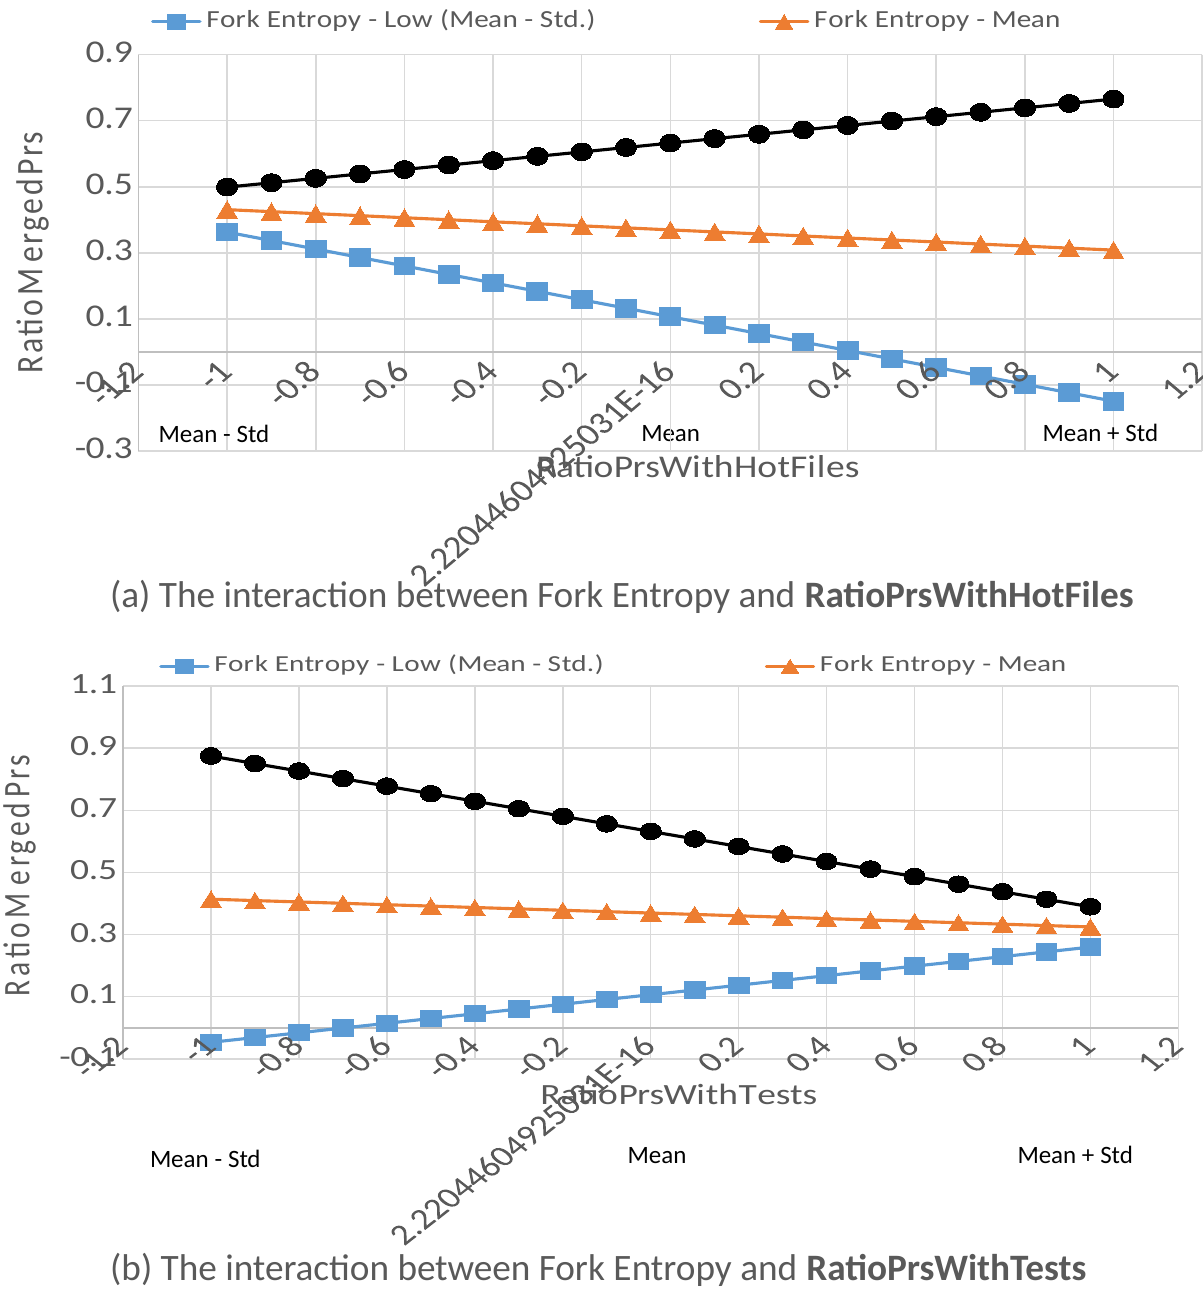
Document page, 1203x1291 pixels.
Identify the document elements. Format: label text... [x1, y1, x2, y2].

chart [0, 644, 1203, 1252]
chart [0, 0, 1203, 594]
text_box (a) The interaction between Fork Entropy and RatioPrsWithHotFiles [95, 594, 1149, 623]
text_box (b) The interaction between Fork Entropy and RatioPrsWithTests [95, 1252, 1102, 1291]
